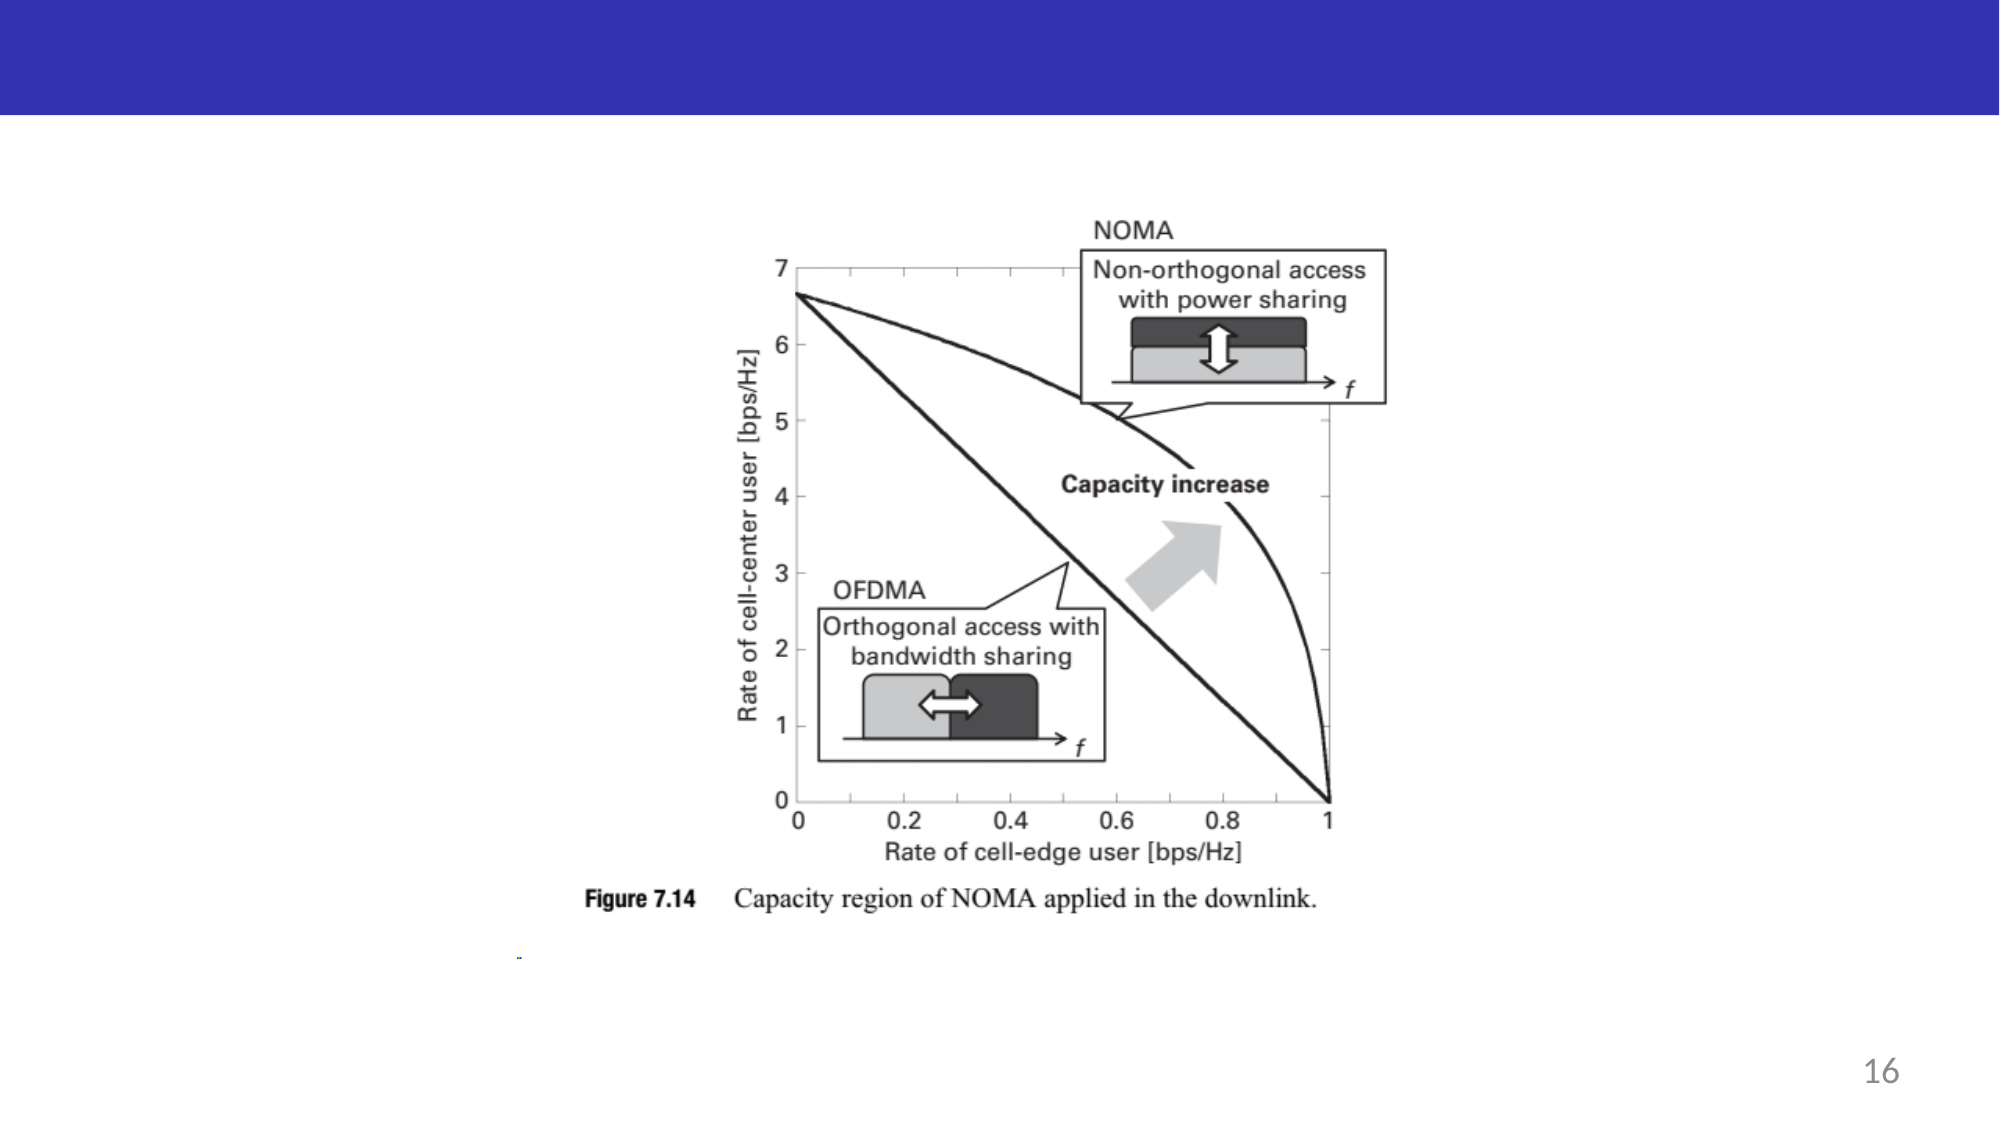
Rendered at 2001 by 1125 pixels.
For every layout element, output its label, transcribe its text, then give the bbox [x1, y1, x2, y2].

slide_number 16 [1440, 1046, 1900, 1092]
picture [517, 208, 1509, 959]
